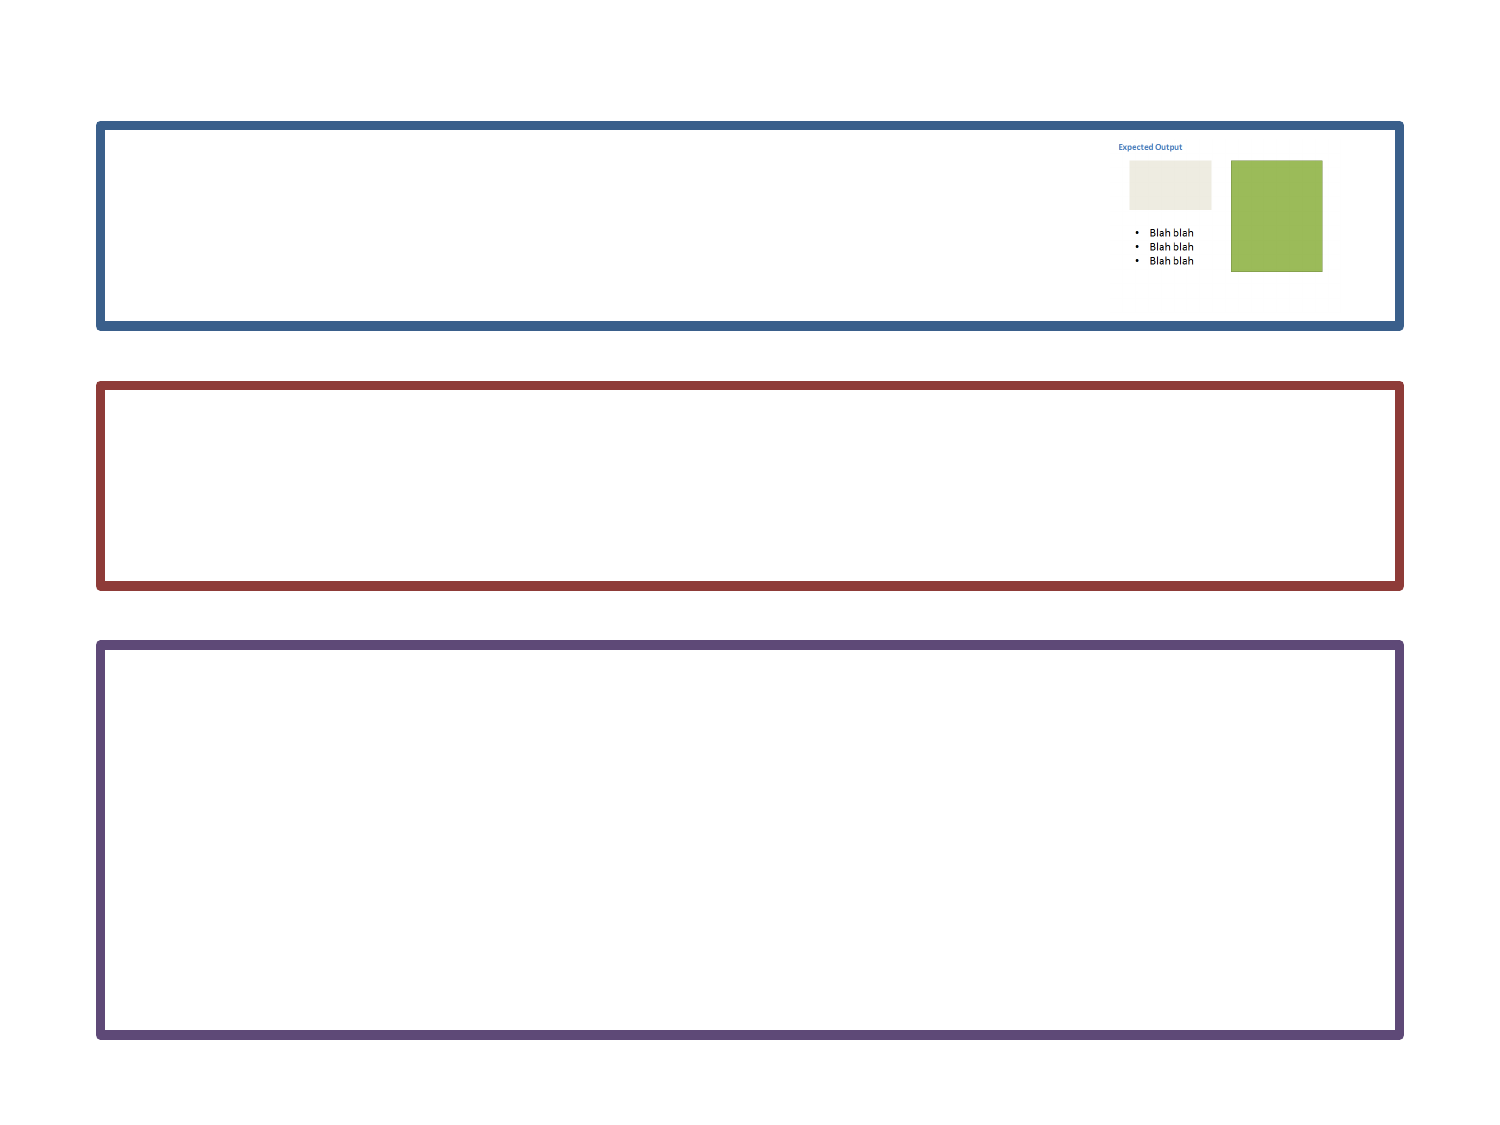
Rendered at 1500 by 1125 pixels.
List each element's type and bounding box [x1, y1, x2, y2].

picture [1110, 139, 1341, 313]
text_box [98, 643, 1402, 1037]
text_box [98, 383, 1402, 588]
text_box [98, 123, 1402, 328]
